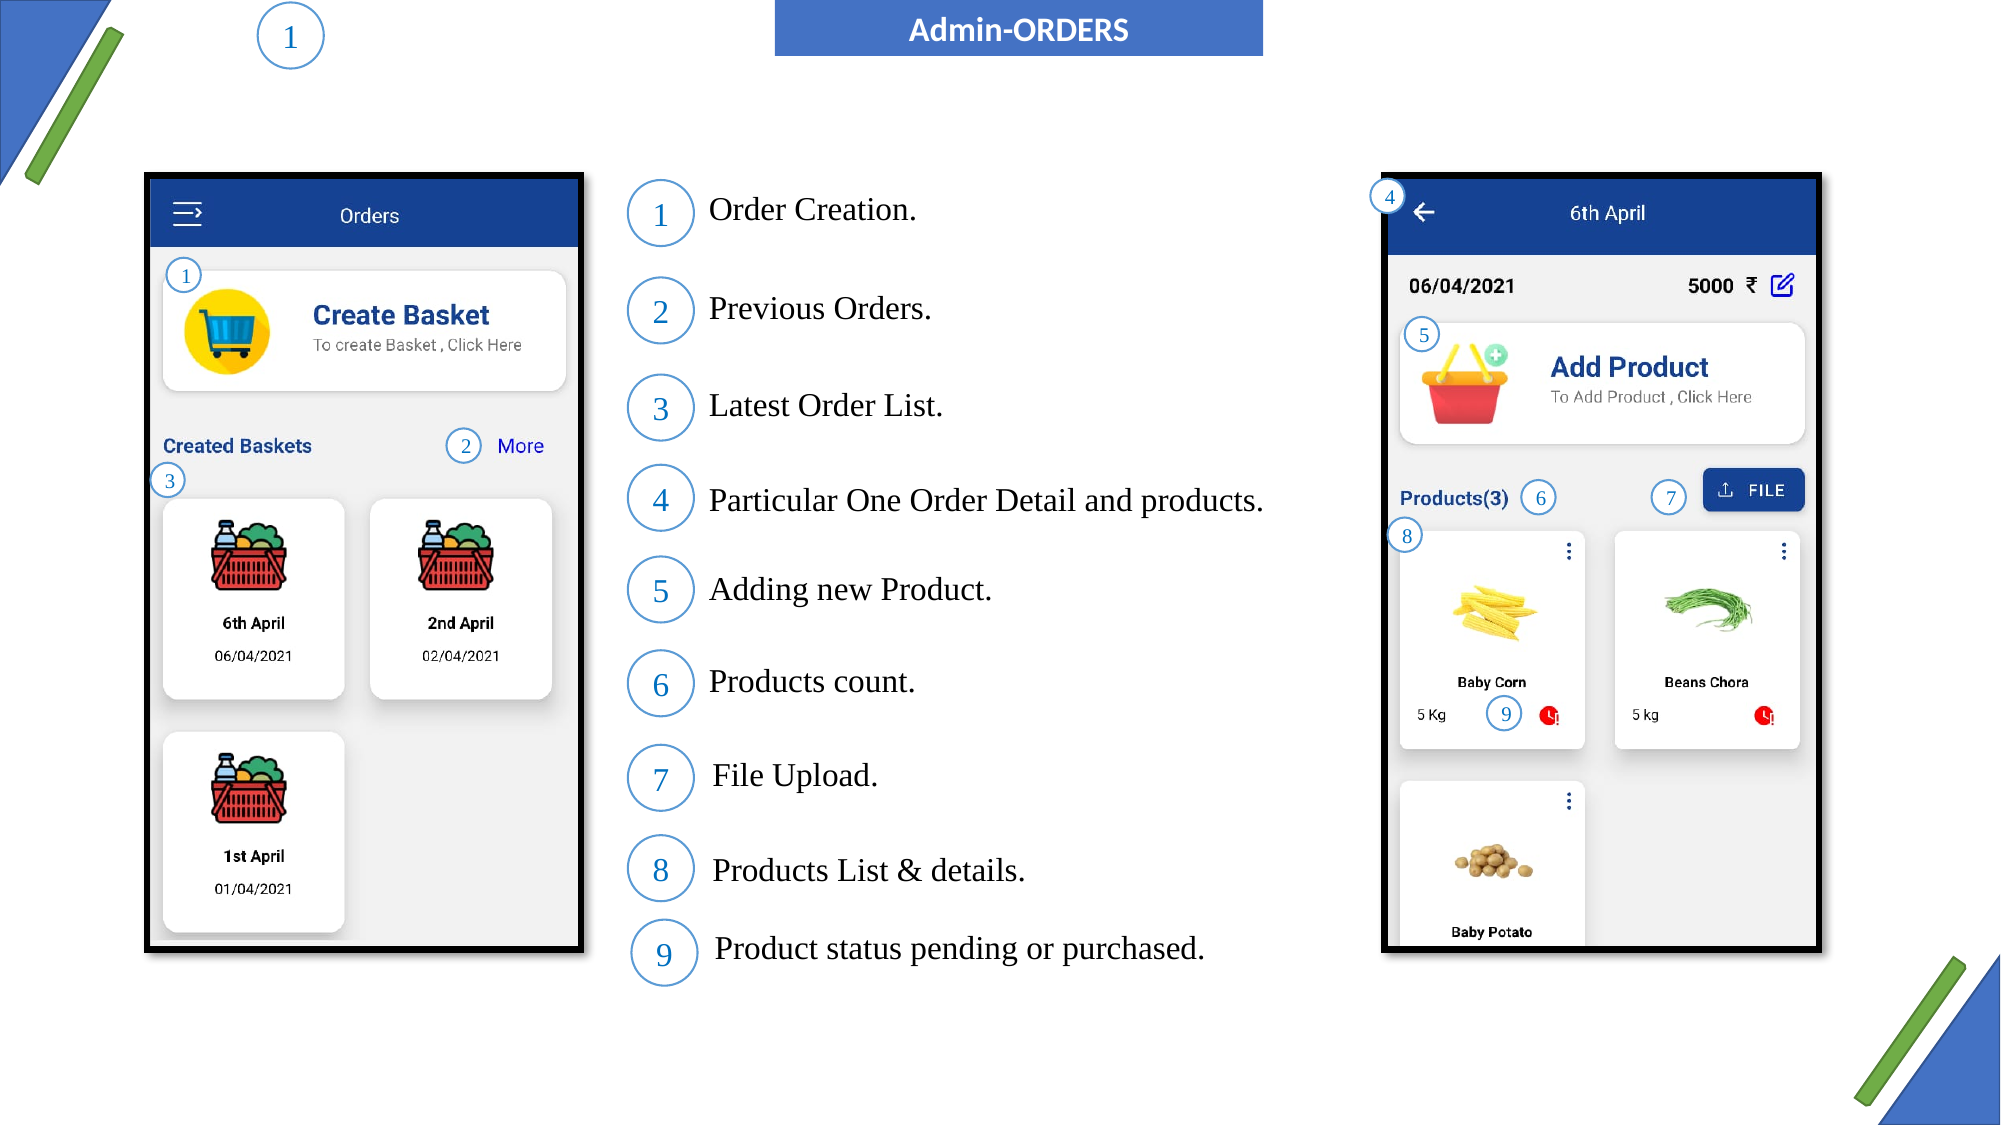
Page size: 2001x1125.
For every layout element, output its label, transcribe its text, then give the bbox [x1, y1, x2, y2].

text_box Product status pending or purchased. [699, 918, 1356, 974]
text_box 1 [256, 1, 325, 70]
picture [1387, 178, 1817, 947]
text_box 2 [626, 276, 693, 345]
text_box File Upload. [697, 745, 1112, 801]
text_box Particular One Order Detail and products. [693, 470, 1356, 526]
text_box Latest Order List. [693, 376, 1108, 431]
text_box 8 [626, 834, 695, 903]
text_box Products List & details. [697, 840, 1112, 895]
text_box 7 [626, 743, 695, 812]
text_box Previous Orders. [693, 278, 1108, 334]
text_box 4 [1369, 177, 1391, 215]
text_box 3 [626, 373, 693, 442]
text_box 1 [626, 178, 693, 248]
picture [150, 178, 578, 947]
text_box 5 [626, 555, 693, 624]
text_box 4 [626, 463, 693, 532]
text_box Order Creation. [693, 179, 1108, 235]
text_box 6 [626, 649, 693, 718]
text_box Products count. [693, 652, 1108, 707]
text_box Adding new Product. [693, 559, 1108, 615]
text_box Admin-ORDERS [774, 0, 1264, 56]
text_box 9 [630, 918, 699, 987]
